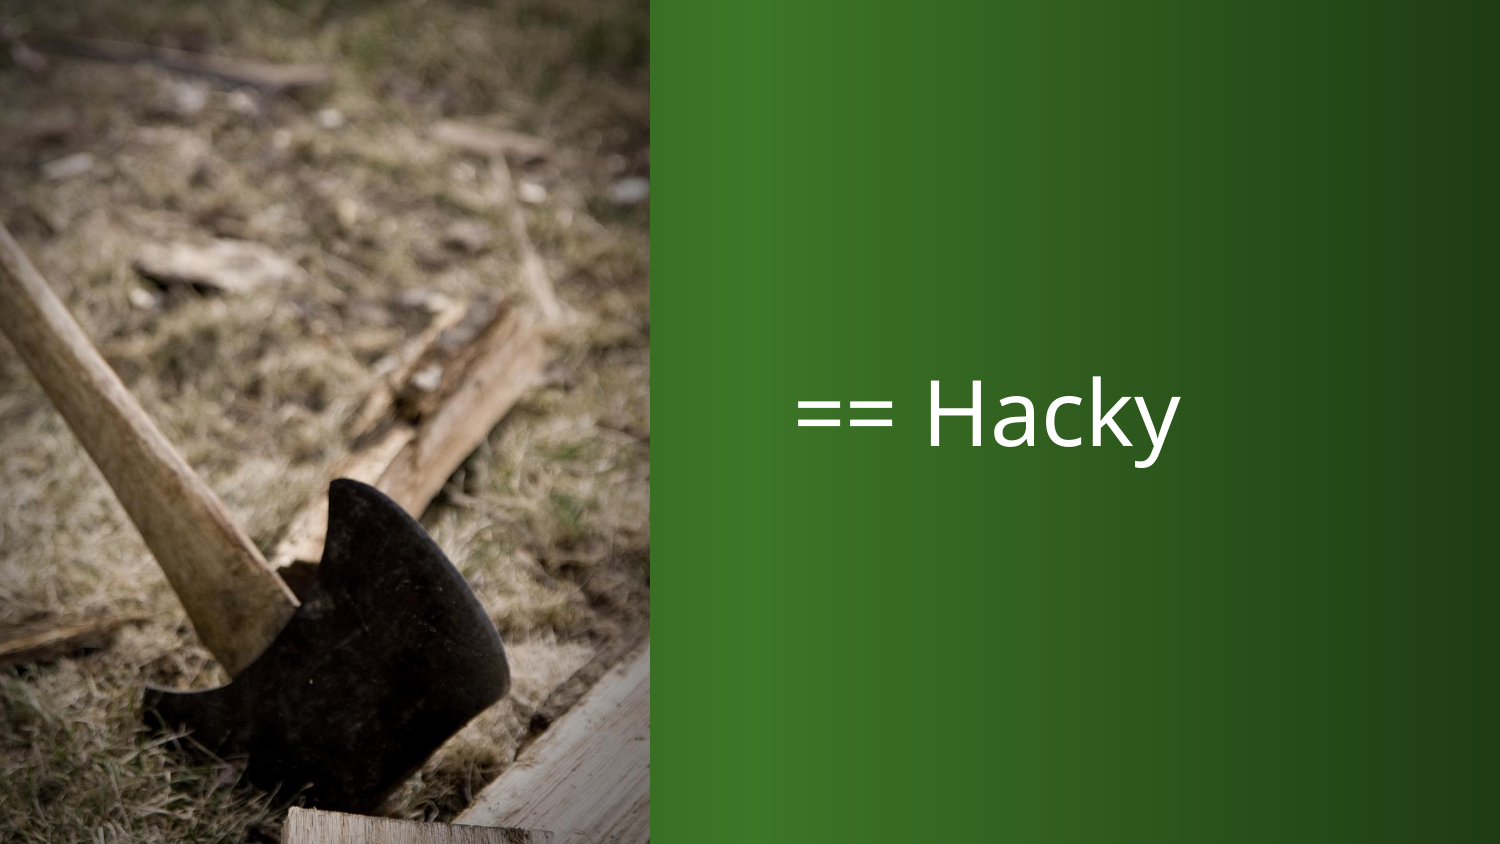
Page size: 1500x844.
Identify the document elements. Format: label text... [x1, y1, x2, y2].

title == Hacky [654, 284, 1375, 535]
picture [0, 0, 651, 844]
